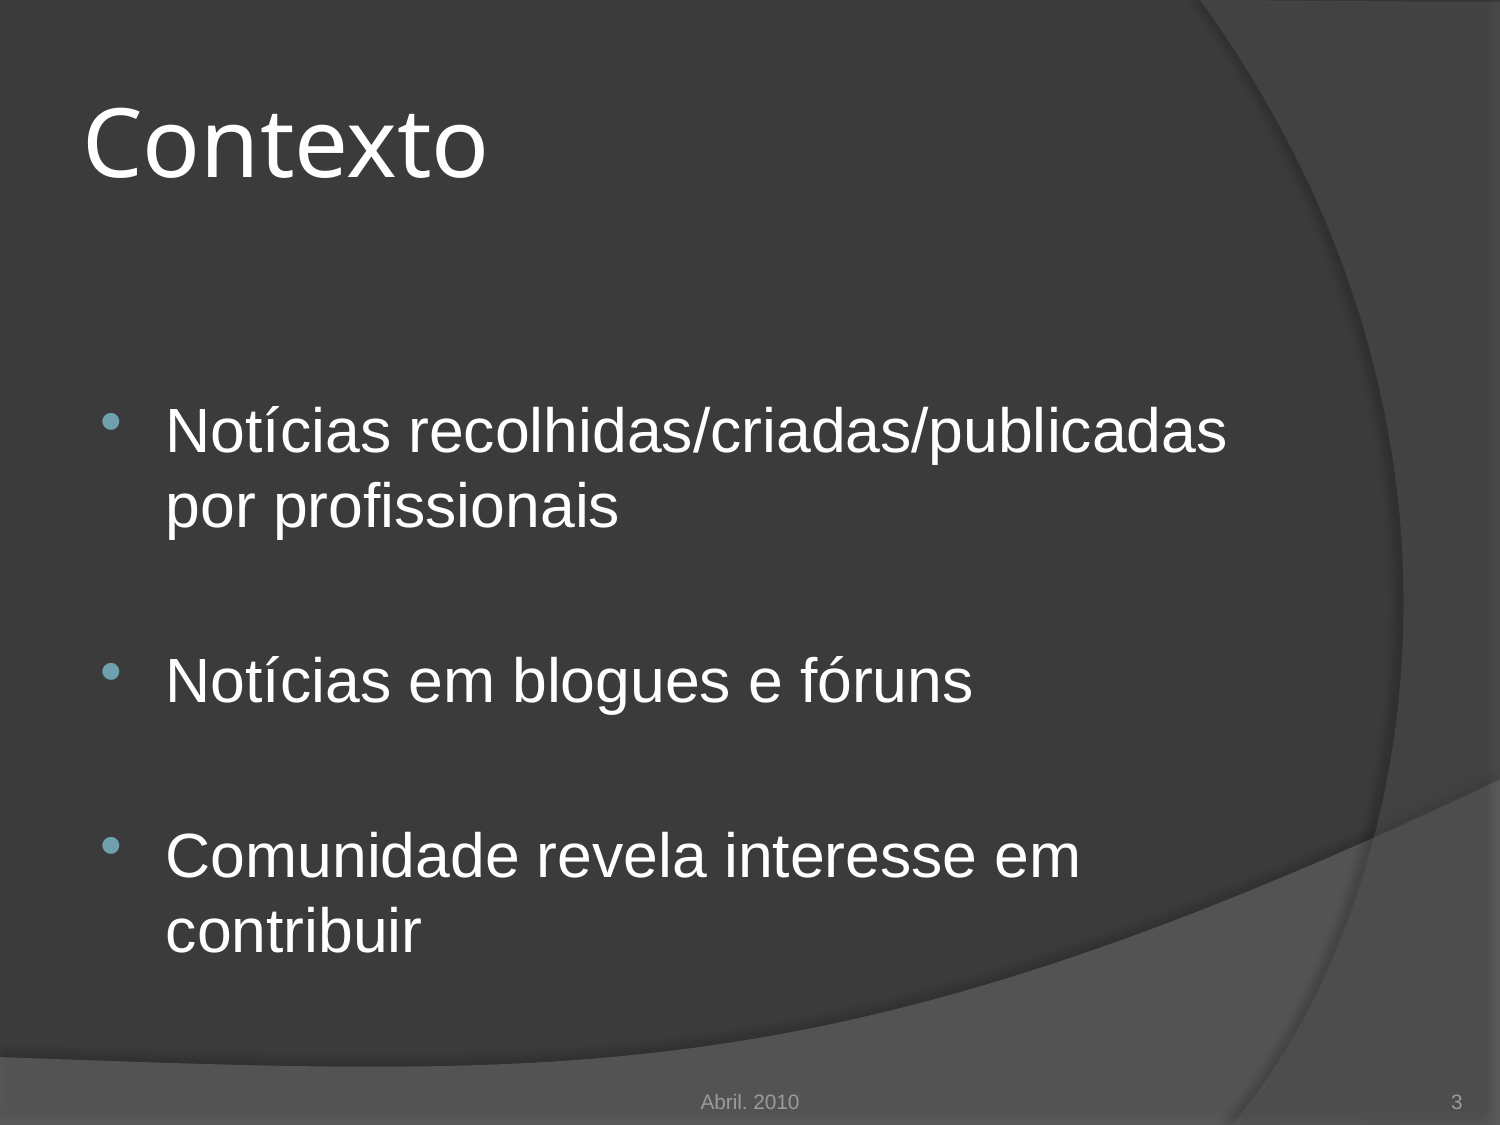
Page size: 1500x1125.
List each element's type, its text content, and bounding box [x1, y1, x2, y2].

footer Abril. 2010 [512, 1053, 988, 1114]
list Notícias recolhidas/criadas/publicadas por profissionais Notícias em blogues e fóruns Comunidade revela interesse em contribuir [82, 382, 1307, 1125]
slide_number 3 [1337, 1053, 1463, 1114]
title Contexto [75, 45, 1300, 233]
